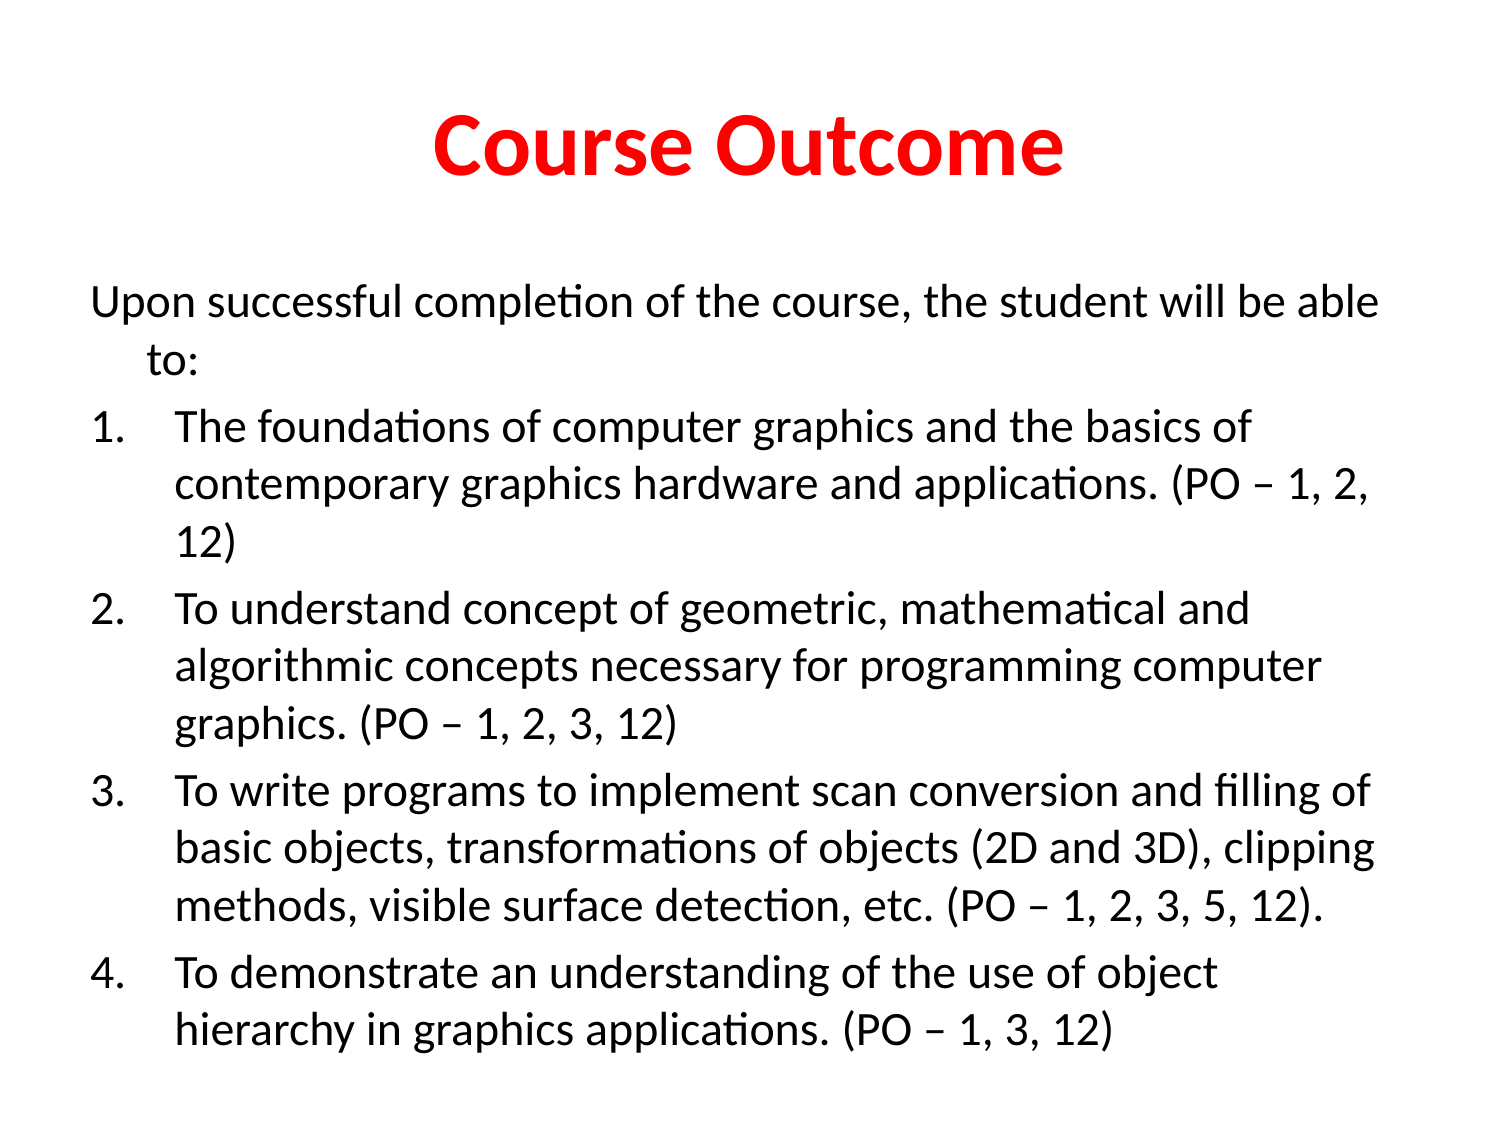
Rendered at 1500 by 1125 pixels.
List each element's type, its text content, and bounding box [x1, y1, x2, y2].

list Upon successful completion of the course, the student will be able to: The foundations of computer graphics and the basics of contemporary graphics hardware and applications. (PO – 1, 2, 12) To understand concept of geometric, mathematical and algorithmic concepts necessary for programming computer graphics. (PO – 1, 2, 3, 12) To write programs to implement scan conversion and filling of basic objects, transformations of objects (2D and 3D), clipping methods, visible surface detection, etc. (PO – 1, 2, 3, 5, 12). To demonstrate an understanding of the use of object hierarchy in graphics applications. (PO – 1, 3, 12) [75, 262, 1425, 1075]
title Course Outcome [75, 45, 1425, 233]
